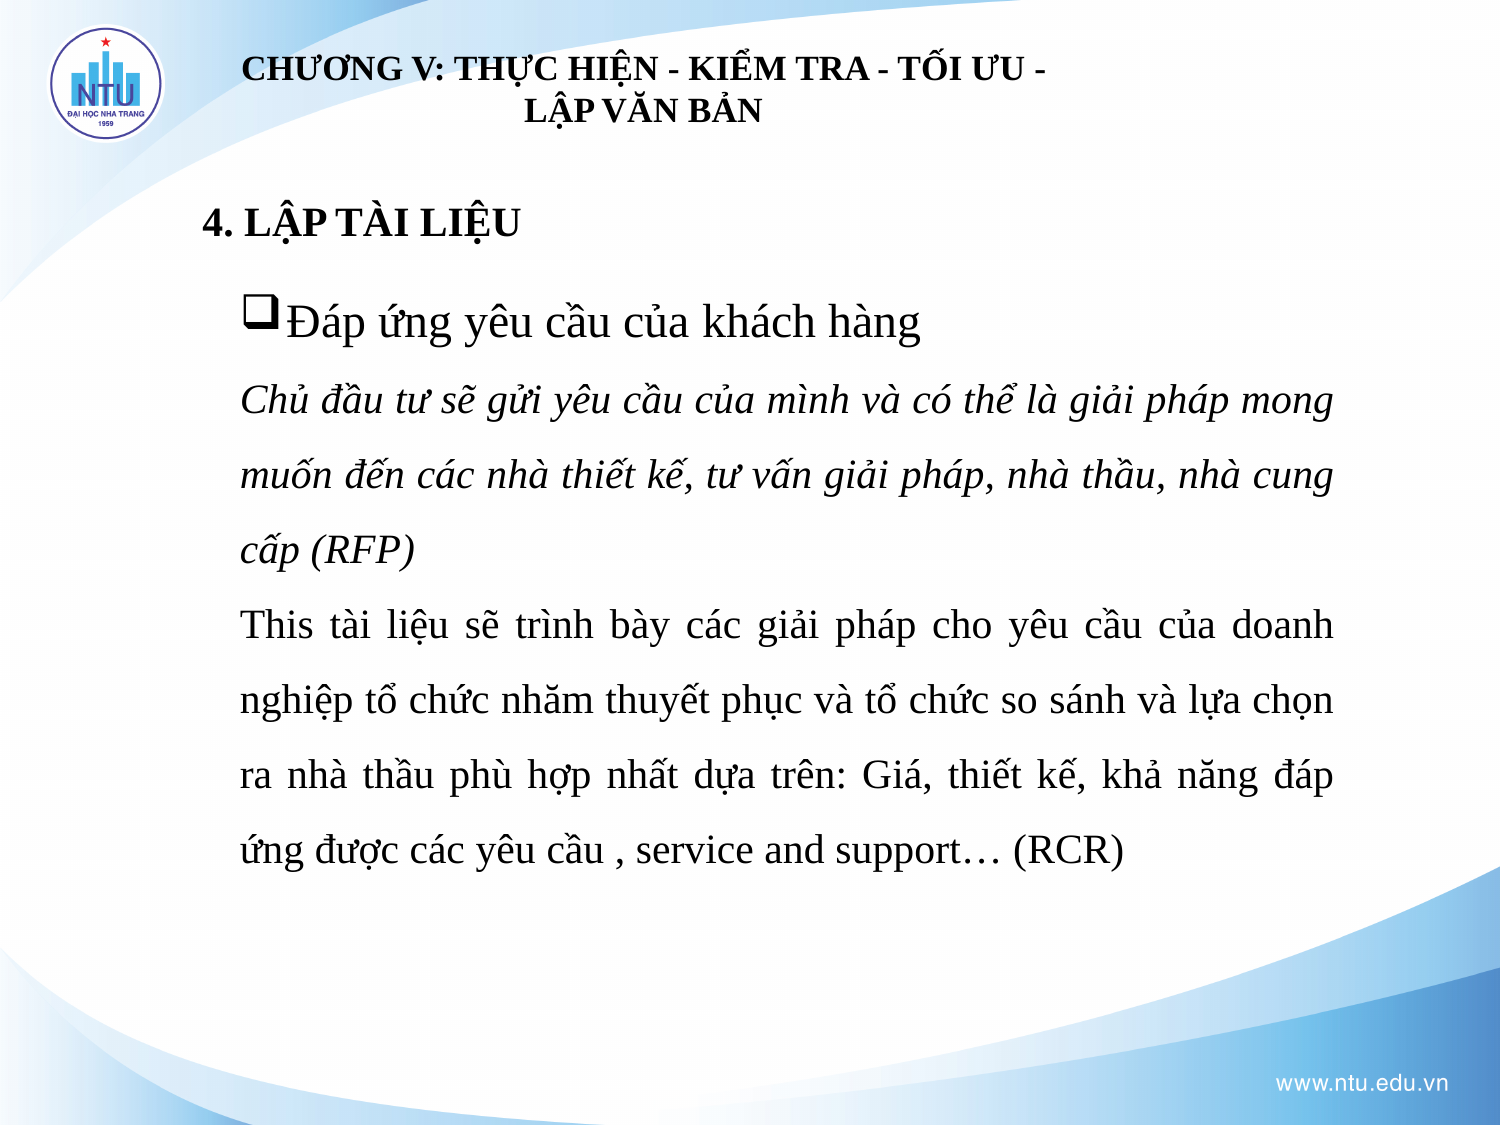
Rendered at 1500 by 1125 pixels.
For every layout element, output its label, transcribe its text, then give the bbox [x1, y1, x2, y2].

text_box CHƯƠNG V: THỰC HIỆN - KIỂM TRA - TỐI ƯU - LẬP VĂN BẢN [187, 37, 1100, 138]
picture [0, 0, 1500, 1125]
text_box 4. LẬP TÀI LIỆU [187, 187, 1475, 253]
text_box Đáp ứng yêu cầu của khách hàng Chủ đầu tư sẽ gửi yêu cầu của mình và có thể là giải pháp mong muốn đến các nhà thiết kế, tư vấn giải pháp, nhà thầu, nhà cung cấp (RFP) This tài liệu sẽ trình bày các giải pháp cho yêu cầu của doanh nghiệp tổ chức nhăm thuyết phục và tổ chức so sánh và lựa chọn ra nhà thầu phù hợp nhất dựa trên: Giá, thiết kế, khả năng đáp ứng được các yêu cầu , service and support… (RCR) [224, 253, 1350, 1023]
